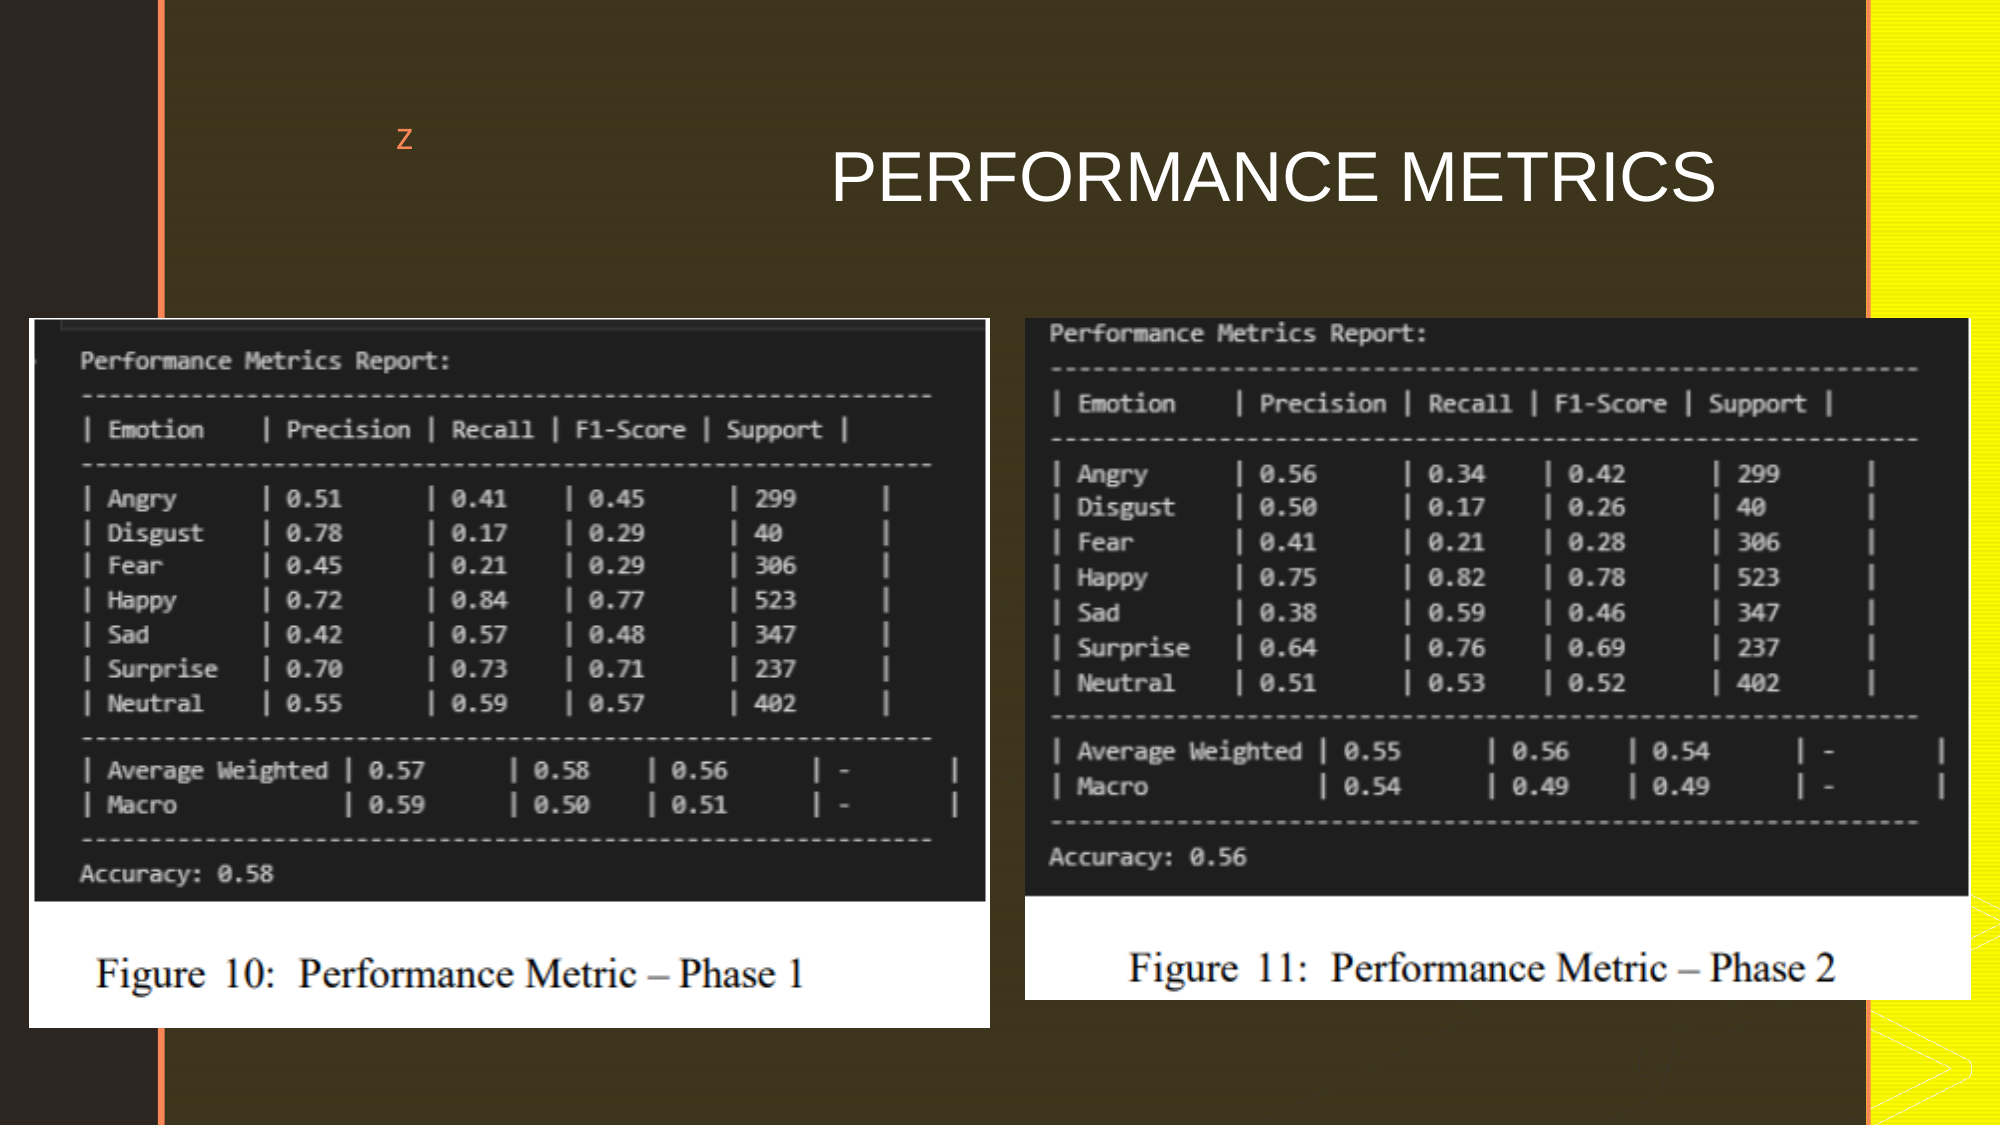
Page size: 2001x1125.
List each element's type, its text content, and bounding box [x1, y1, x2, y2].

picture [28, 317, 990, 1028]
title PERFORMANCE METRICS [428, 132, 1734, 310]
picture [1025, 0, 2000, 1125]
